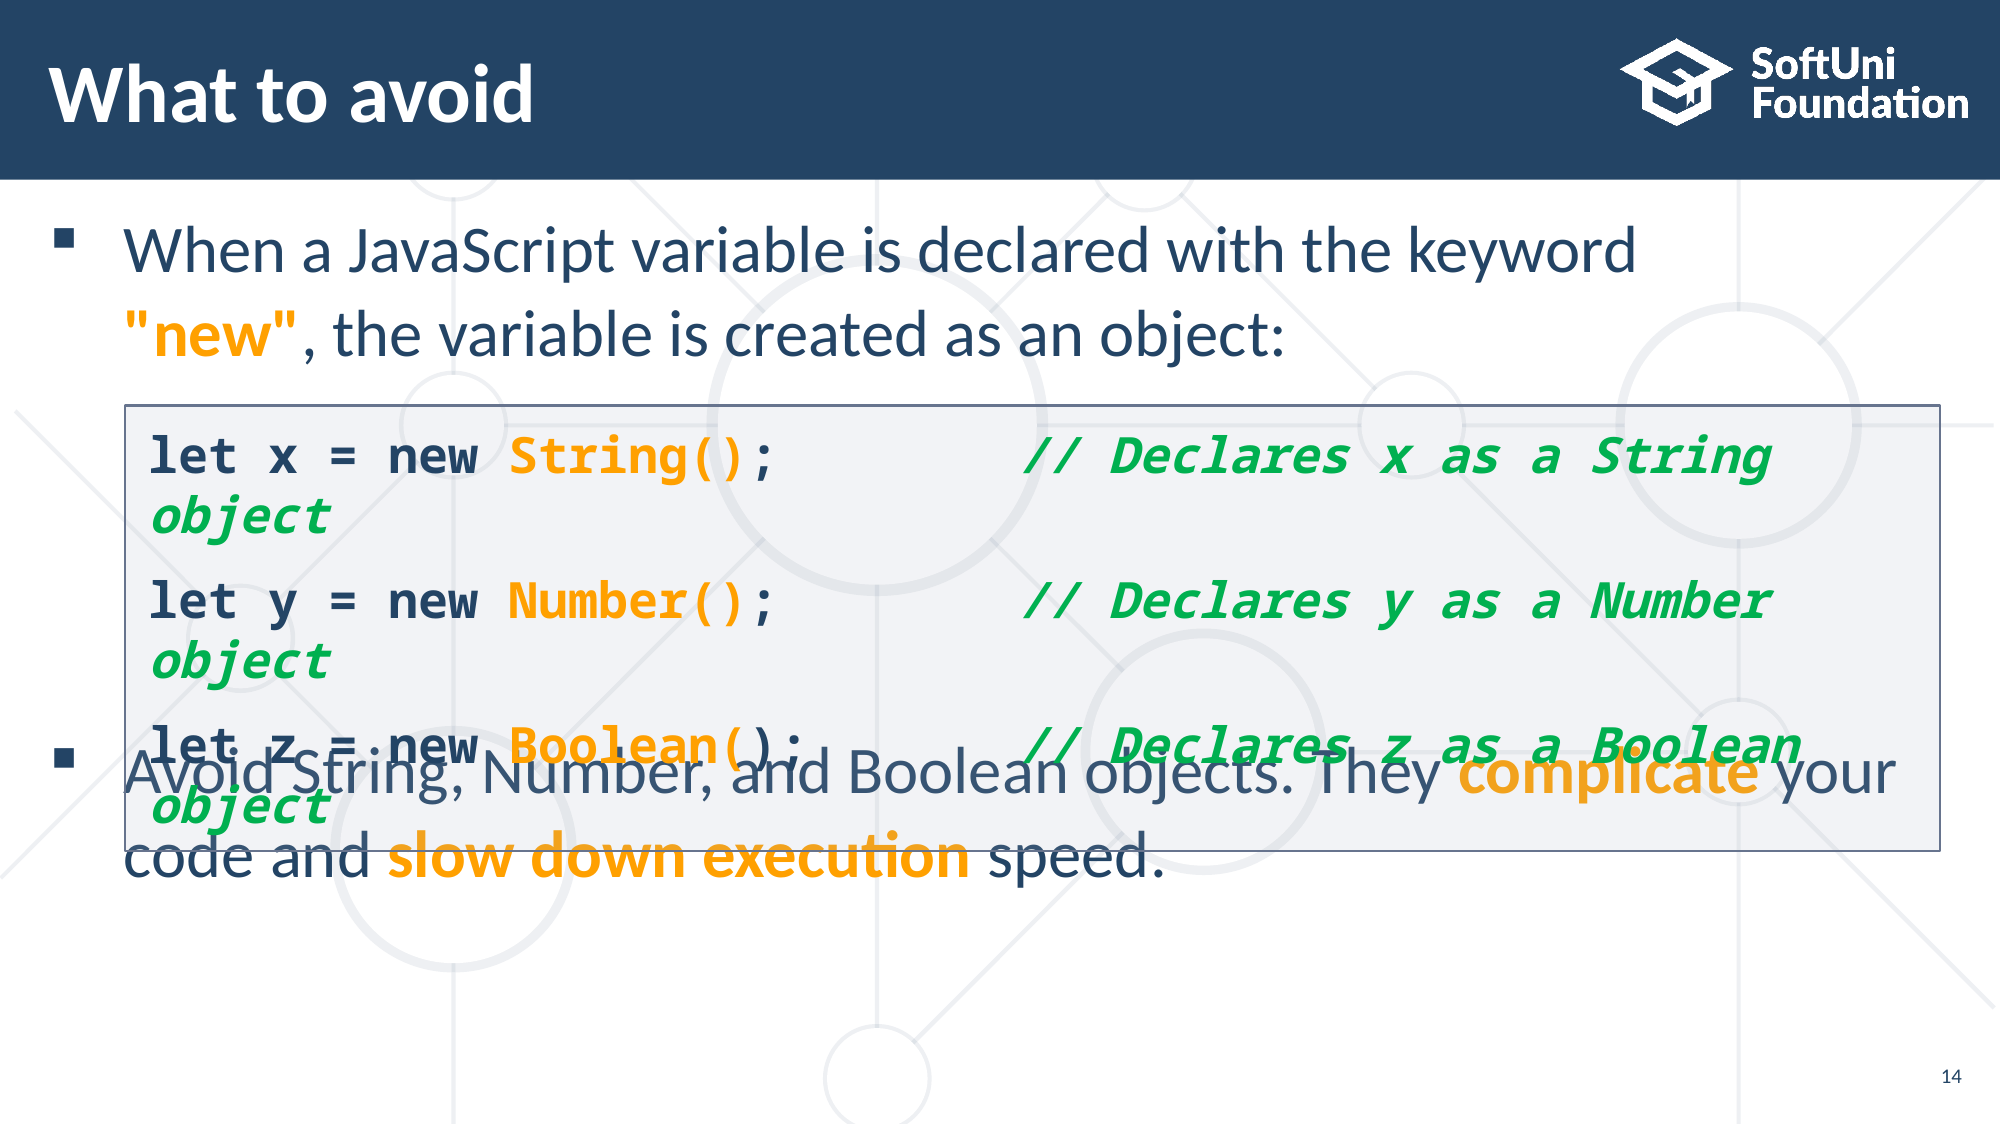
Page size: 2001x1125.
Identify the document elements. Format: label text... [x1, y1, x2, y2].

title What to avoid [31, 16, 1591, 162]
slide_number 14 [1897, 1049, 1968, 1101]
list When a JavaScript variable is declared with the keyword "new", the variable is created as an object: Avoid String, Number, and Boolean objects. They complicate your code and slow down execution speed. [31, 196, 1970, 1050]
picture [1619, 38, 1968, 126]
text_box let x = new String(); // Declares x as a String object let y = new Number(); // Declares y as a Number object let z = new Boolean(); // Declares z as a Boolean object [124, 405, 1940, 851]
